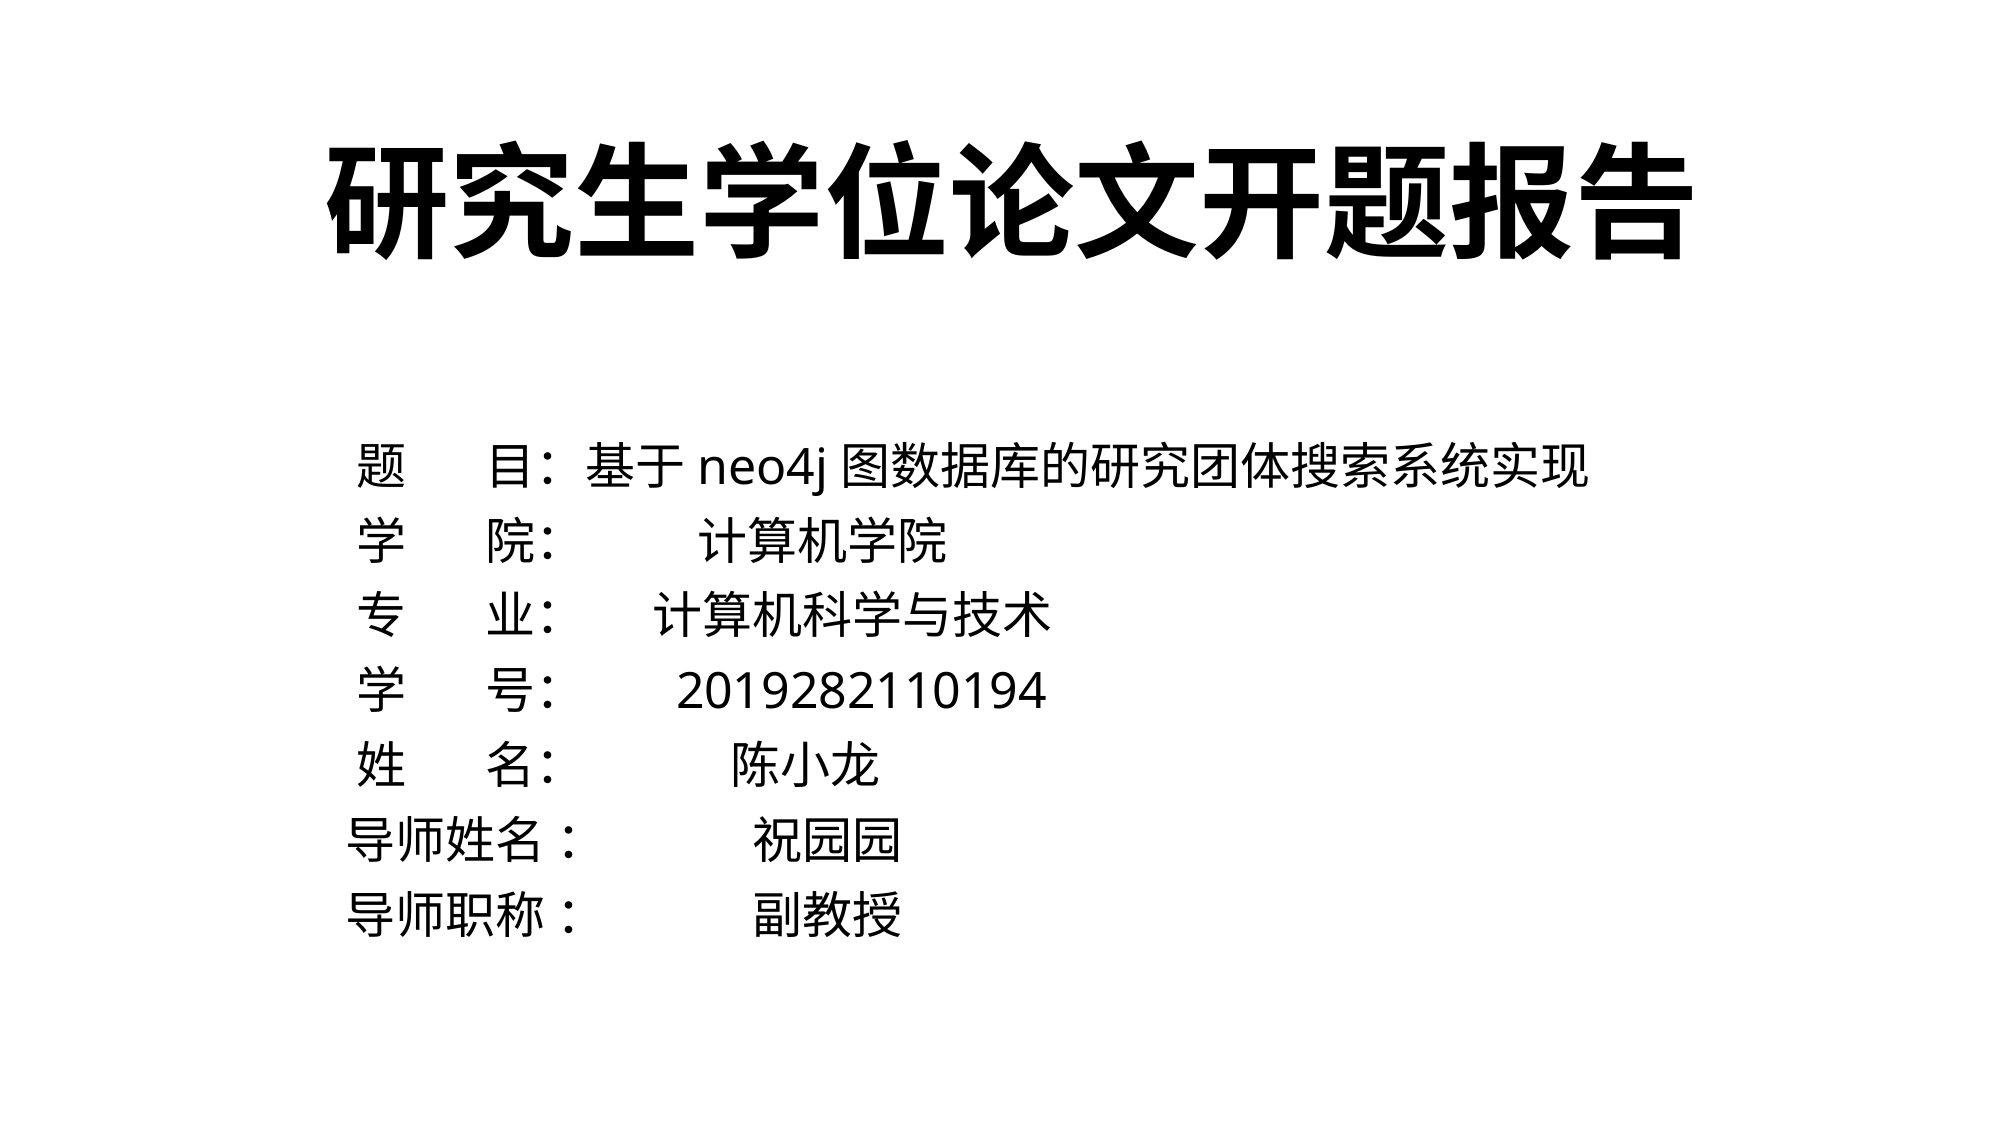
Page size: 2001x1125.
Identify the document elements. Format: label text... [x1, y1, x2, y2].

title 研究生学位论文开题报告 [262, 117, 1762, 433]
subtitle 题 目：基于neo4j图数据库的研究团体搜索系统实现 学 院： 计算机学院 专 业： 计算机科学与技术 学 号： 2019282110194 姓 名： 陈小龙 导师姓名 ： 祝园园 导师职称 ： 副教授 [59, 433, 1867, 1034]
